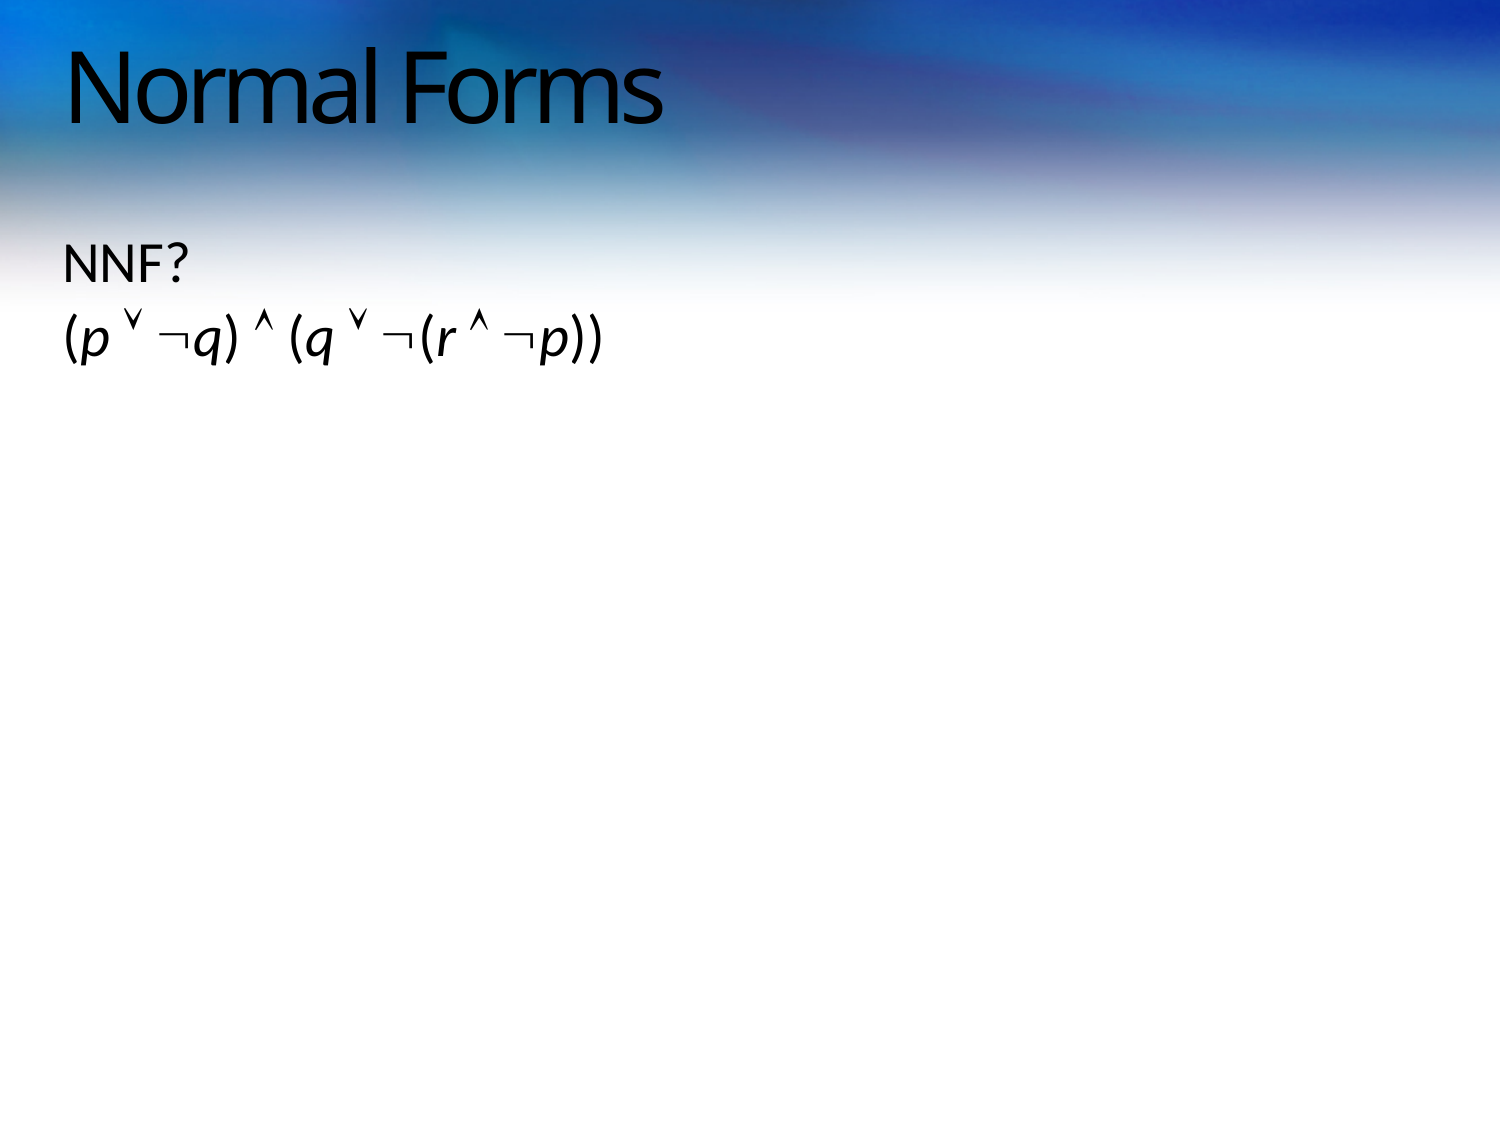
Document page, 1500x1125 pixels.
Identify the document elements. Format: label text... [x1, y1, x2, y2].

picture [0, 0, 1500, 1125]
title Normal Forms [62, 37, 1438, 148]
list NNF? (p  q)  (q  (r  p)) [62, 231, 1438, 374]
